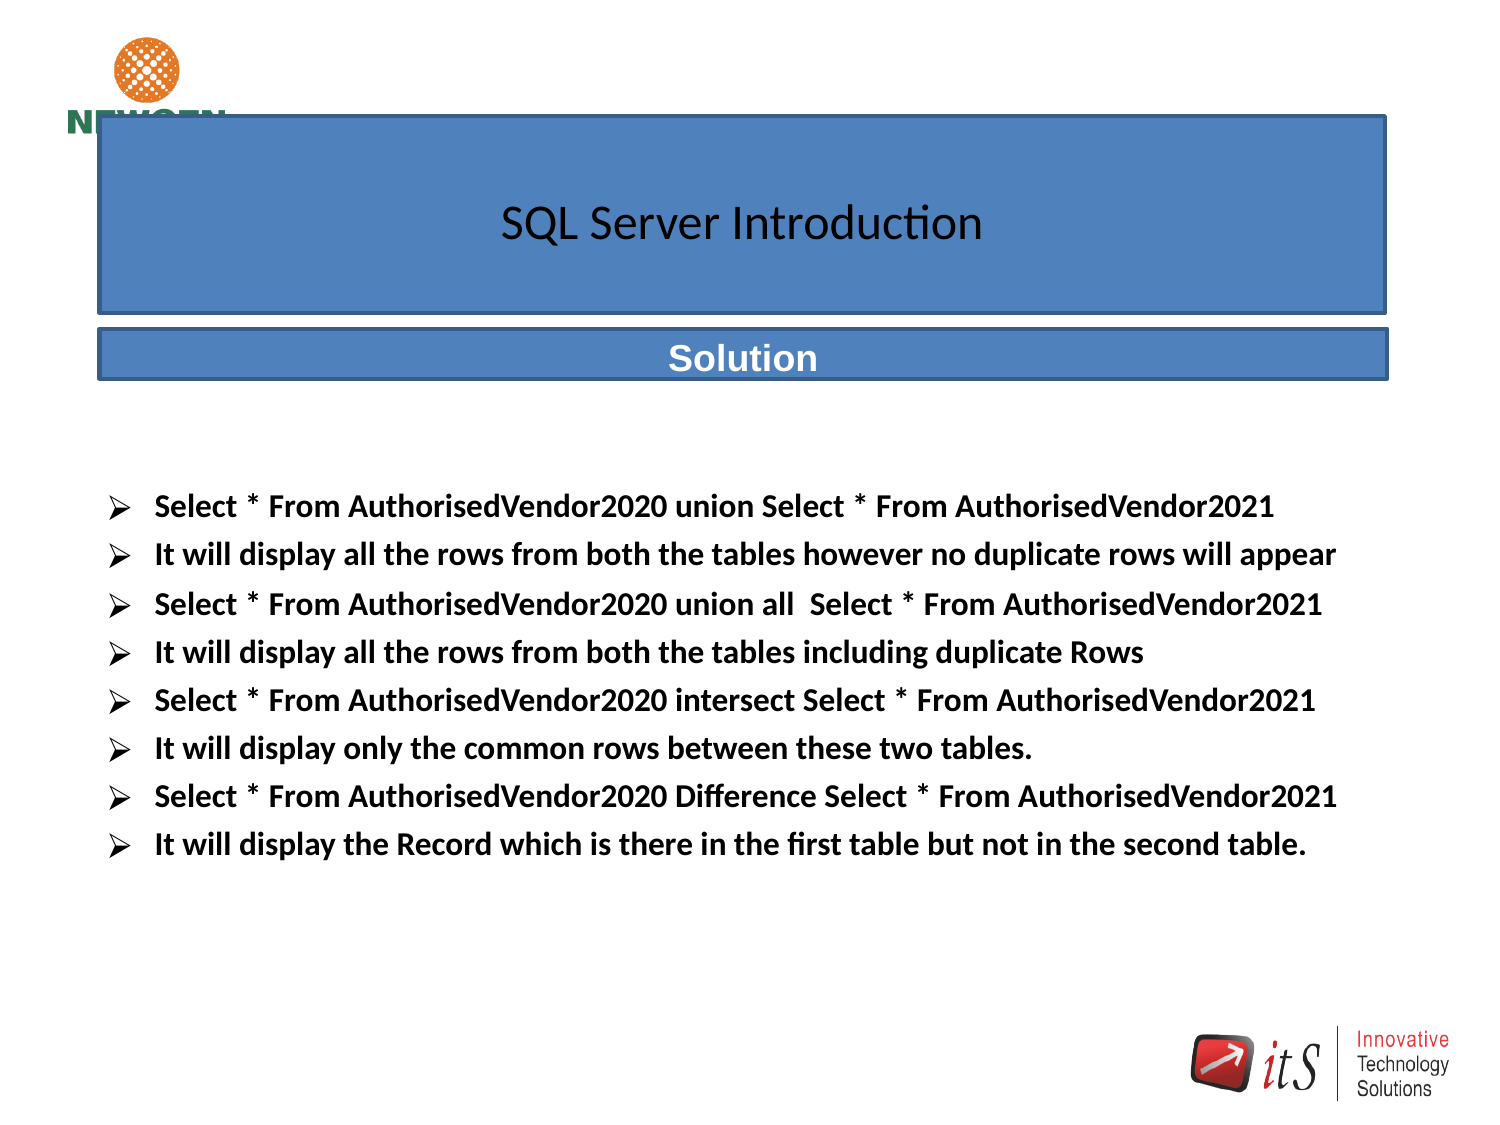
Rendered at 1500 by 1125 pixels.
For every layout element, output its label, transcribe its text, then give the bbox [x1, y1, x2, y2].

text_box Select * From AuthorisedVendor2020 union Select * From AuthorisedVendor2021 It will display all the rows from both the tables however no duplicate rows will appear Select * From AuthorisedVendor2020 union all Select * From AuthorisedVendor2021 It will display all the rows from both the tables including duplicate Rows Select * From AuthorisedVendor2020 intersect Select * From AuthorisedVendor2021 It will display only the common rows between these two tables. Select * From AuthorisedVendor2020 Difference Select * From AuthorisedVendor2021 It will display the Record which is there in the first table but not in the second table. [105, 474, 1385, 862]
text_box Solution [99, 328, 1388, 379]
picture [68, 37, 225, 134]
title SQL Server Introduction [99, 116, 1385, 313]
picture [1187, 1021, 1455, 1103]
